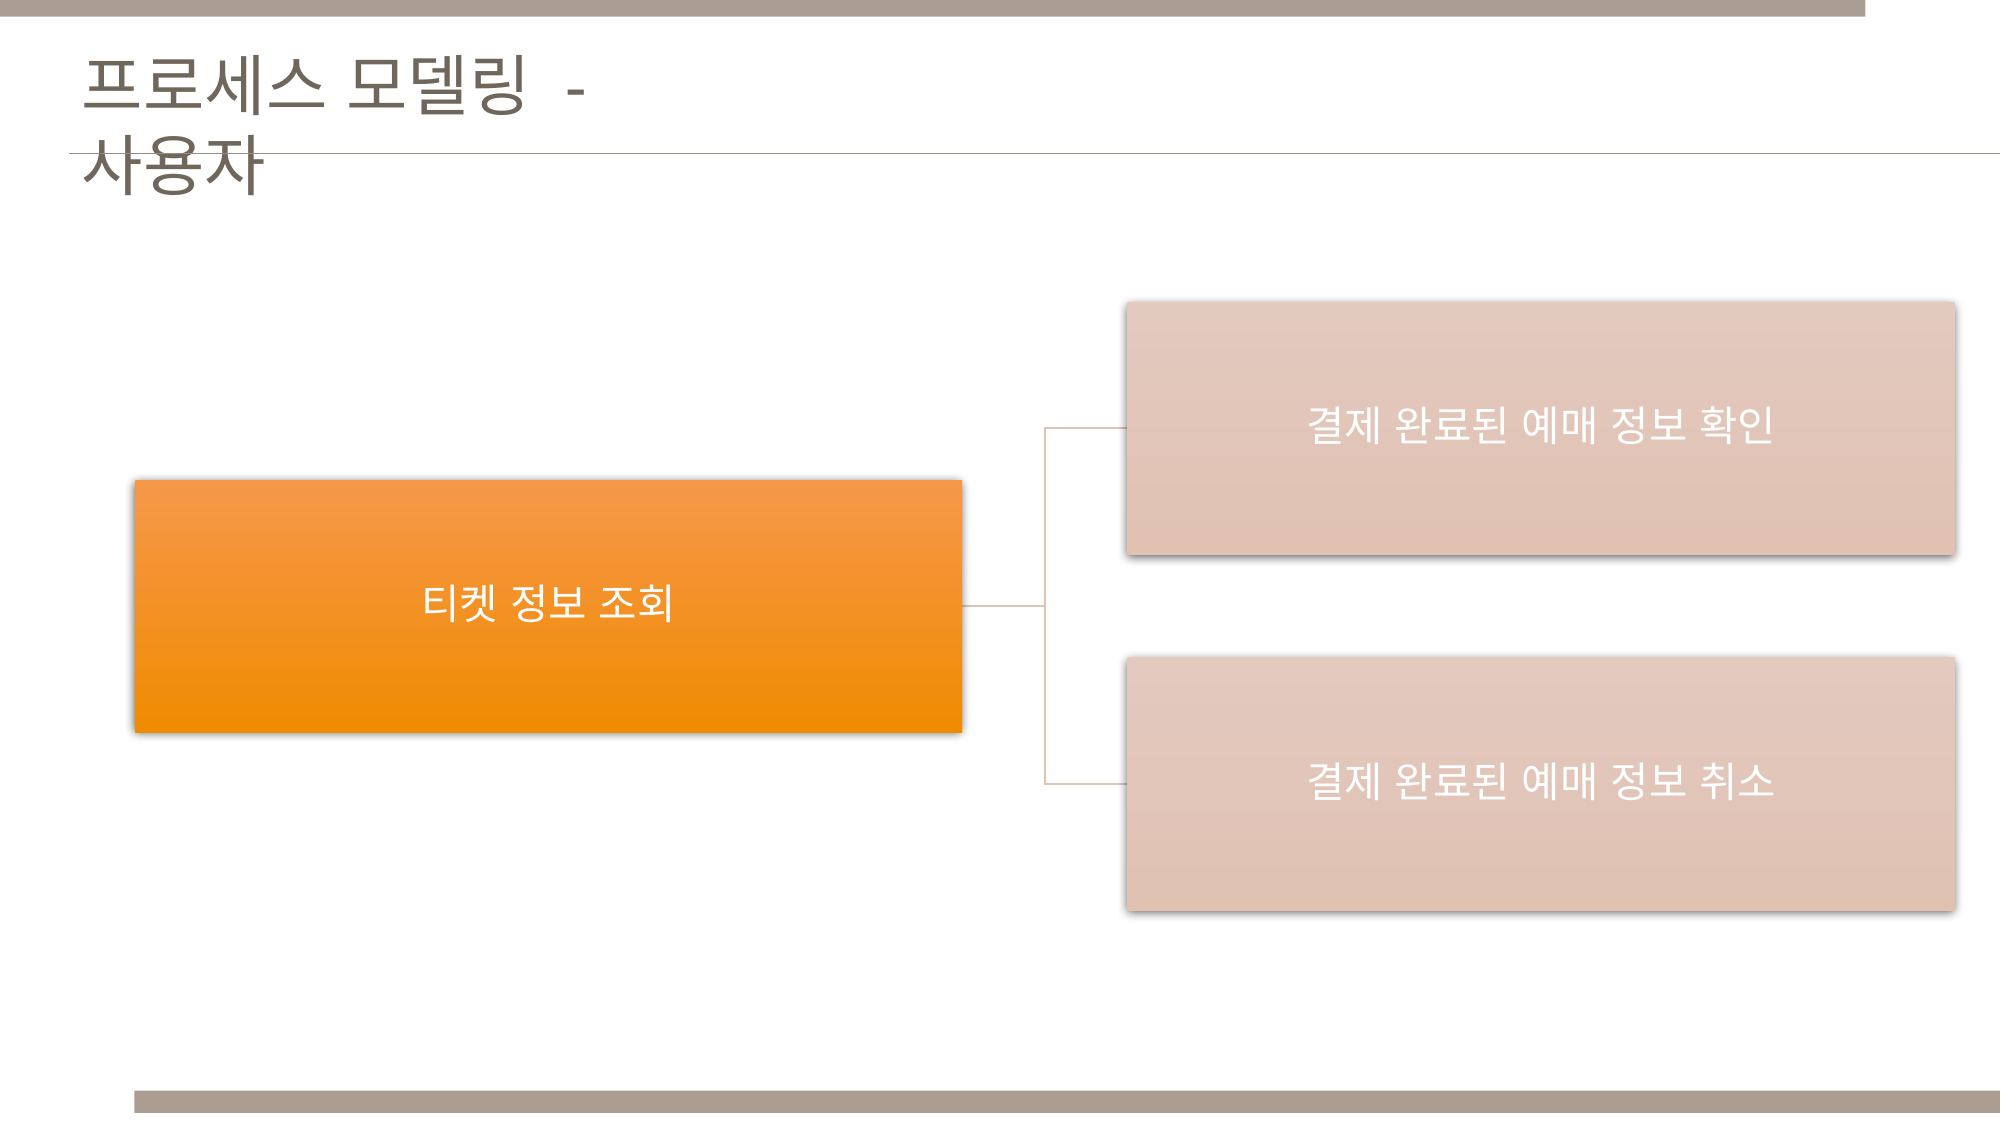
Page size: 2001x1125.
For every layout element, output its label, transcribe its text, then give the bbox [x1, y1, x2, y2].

text_box [0, 0, 1866, 18]
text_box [134, 174, 1956, 1039]
text_box 프로세스 모델링 - 사용자 [67, 36, 776, 212]
text_box [133, 1090, 2000, 1114]
